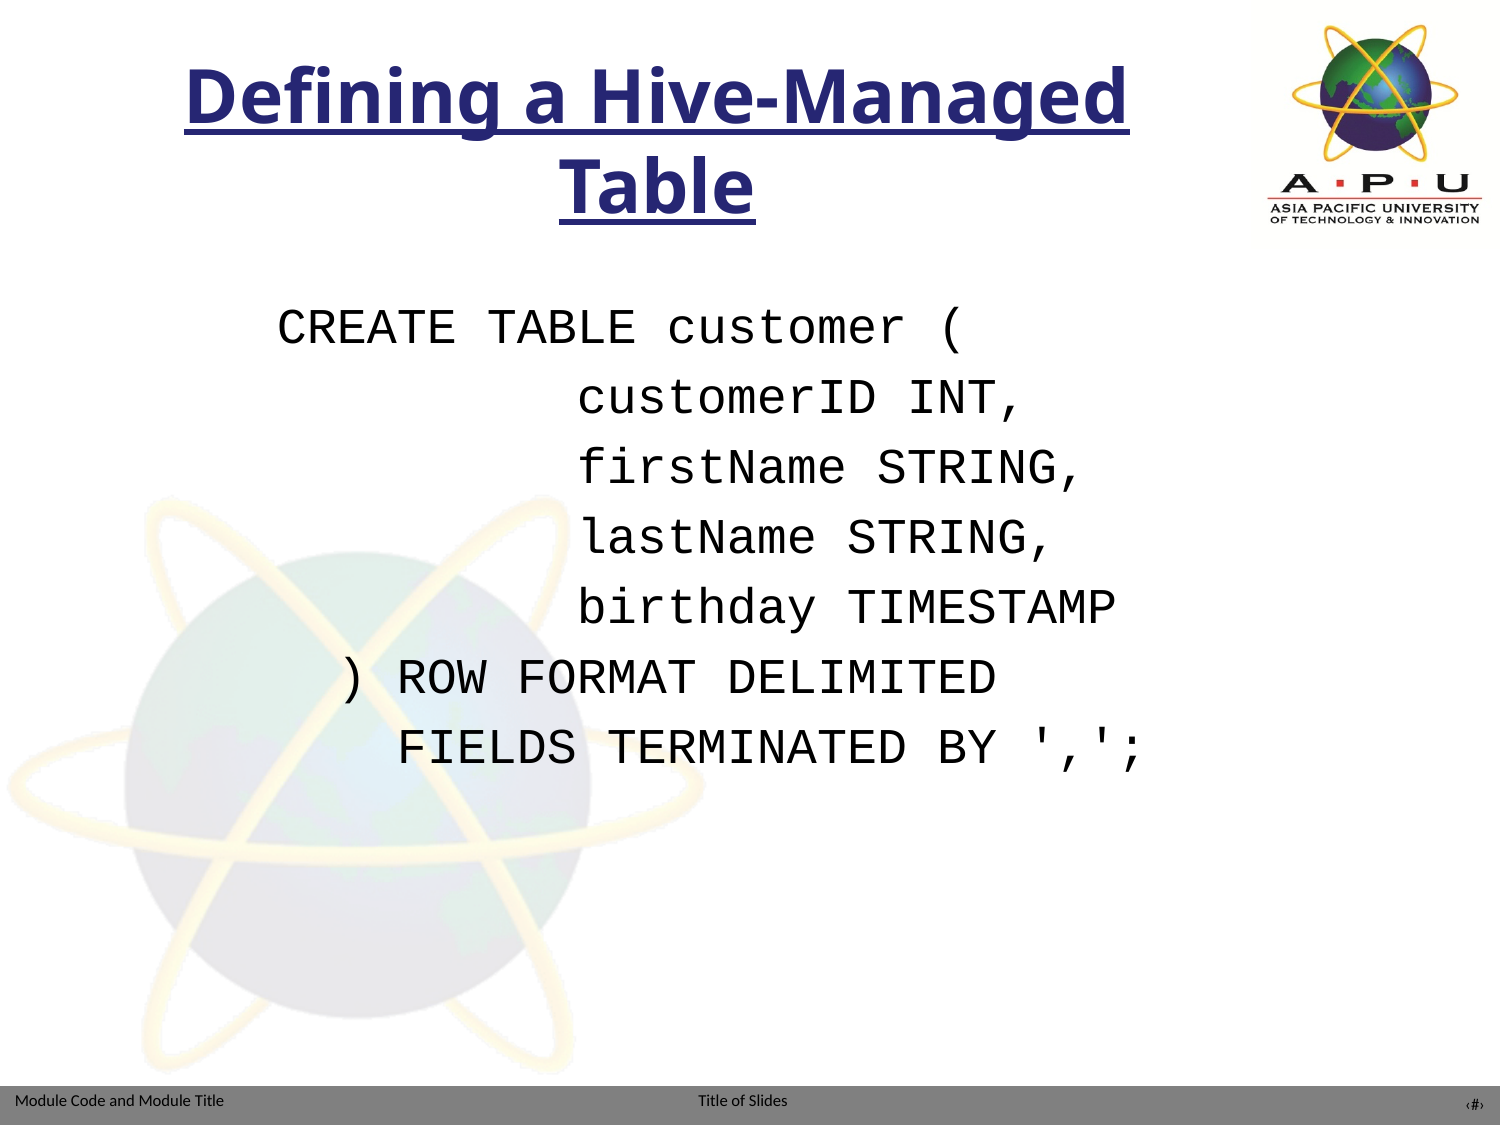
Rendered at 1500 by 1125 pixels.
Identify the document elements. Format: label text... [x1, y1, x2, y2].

picture [1251, 0, 1500, 249]
list CREATE TABLE customer ( customerID INT, firstName STRING, lastName STRING, birthday TIMESTAMP ) ROW FORMAT DELIMITED FIELDS TERMINATED BY ','; [262, 286, 1170, 939]
title Defining a Hive-Managed Table [79, 45, 1235, 233]
footer ‹#› [1024, 1086, 1500, 1125]
